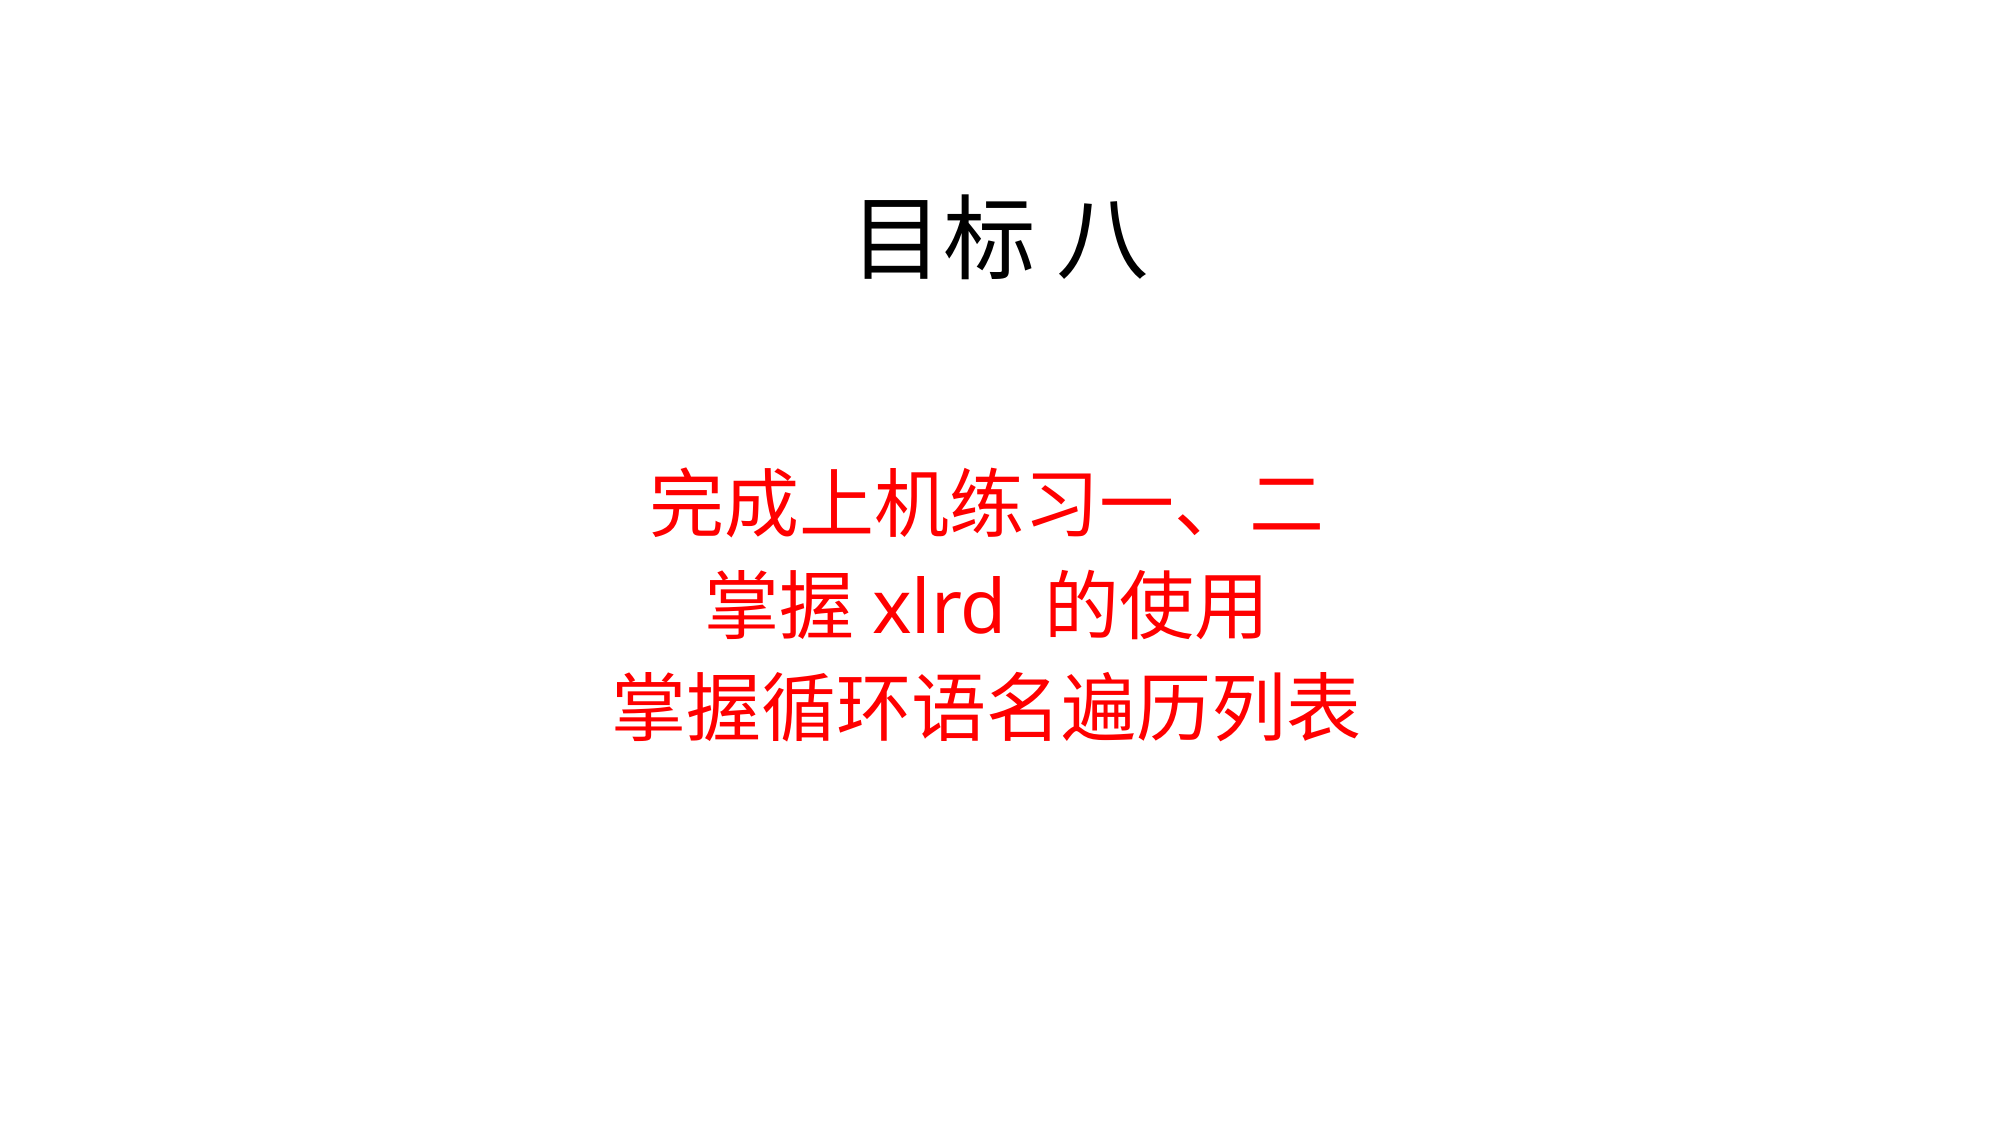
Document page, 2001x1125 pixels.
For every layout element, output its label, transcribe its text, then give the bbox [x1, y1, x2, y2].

title 目标 八 [249, 184, 1750, 300]
subtitle 完成上机练习一、二 掌握xlrd 的使用 掌握循环语名遍历列表 [236, 459, 1737, 825]
